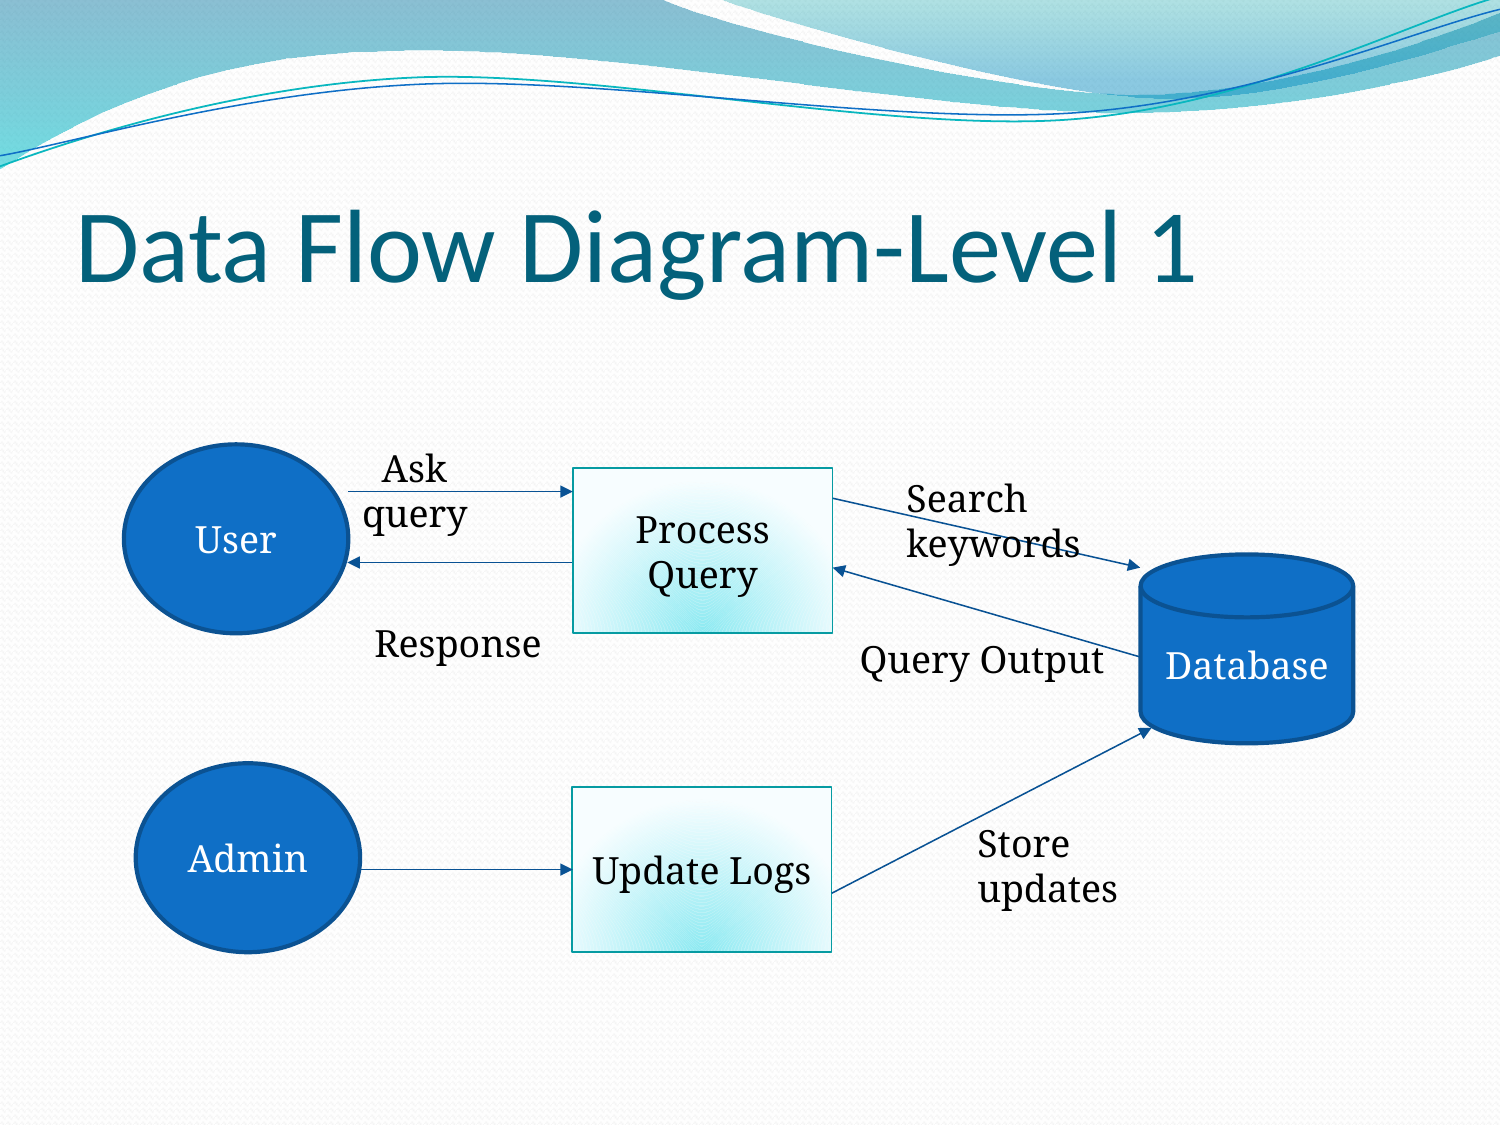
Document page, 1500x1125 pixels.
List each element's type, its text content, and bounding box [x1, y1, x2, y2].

text_box Admin [133, 761, 363, 955]
text_box Query Output [844, 628, 1153, 688]
text_box Update Logs [571, 786, 832, 953]
text_box Database [1138, 552, 1356, 746]
text_box Response [359, 572, 561, 673]
text_box Search keywords [891, 467, 1200, 573]
text_box Process Query [572, 467, 833, 634]
title Data Flow Diagram-Level 1 [75, 115, 1425, 303]
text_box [832, 497, 1141, 567]
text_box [832, 567, 1141, 658]
text_box Store updates [962, 812, 1223, 918]
text_box User [121, 442, 351, 636]
text_box Ask query [347, 437, 572, 543]
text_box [831, 727, 1152, 894]
